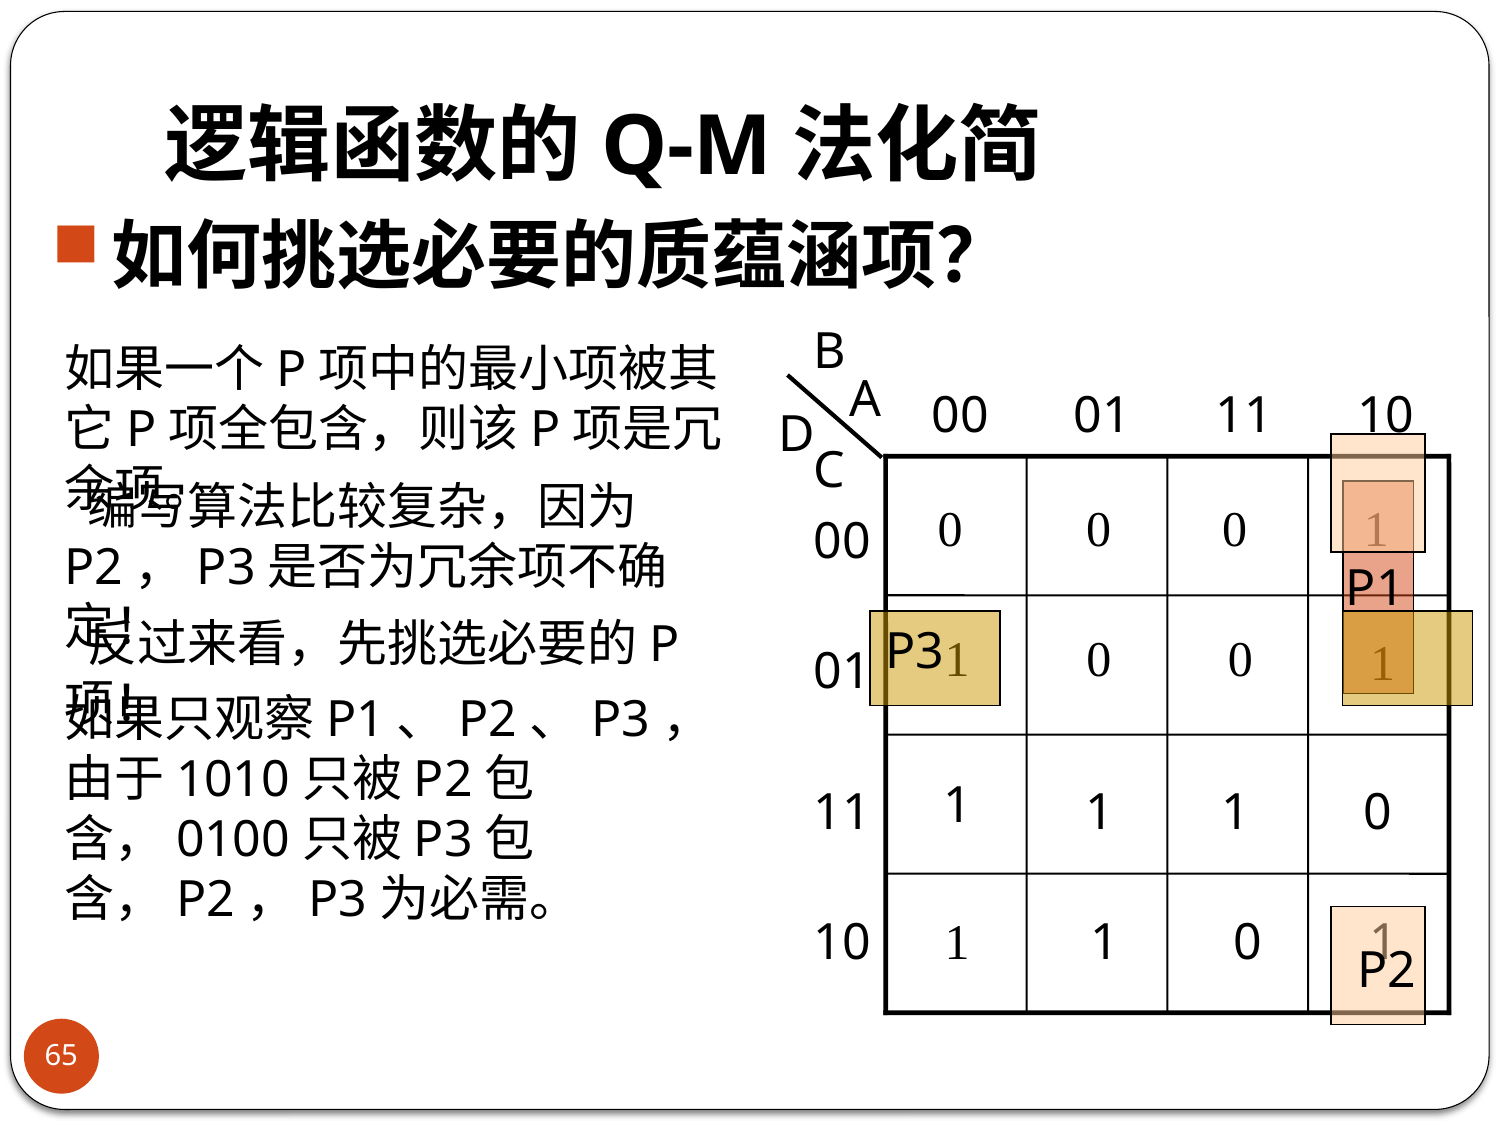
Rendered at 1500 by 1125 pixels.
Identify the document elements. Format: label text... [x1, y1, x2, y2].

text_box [763, 311, 1473, 1025]
text_box 如果只观察P1、P2、P3，由于1010只被P2包含，0100只被P3包含，P2，P3为必需。 [49, 679, 757, 934]
text_box 如果一个P项中的最小项被其它P项全包含，则该P项是冗余项。 [49, 329, 757, 466]
title 逻辑函数的Q-M法化简 [150, 45, 1425, 200]
list 如何挑选必要的质蕴涵项？ [37, 200, 1450, 950]
slide_number 65 [23, 1018, 99, 1094]
text_box 反过来看，先挑选必要的P项！ [49, 604, 757, 679]
text_box 编写算法比较复杂，因为P2，P3是否为冗余项不确定！ [49, 466, 757, 604]
